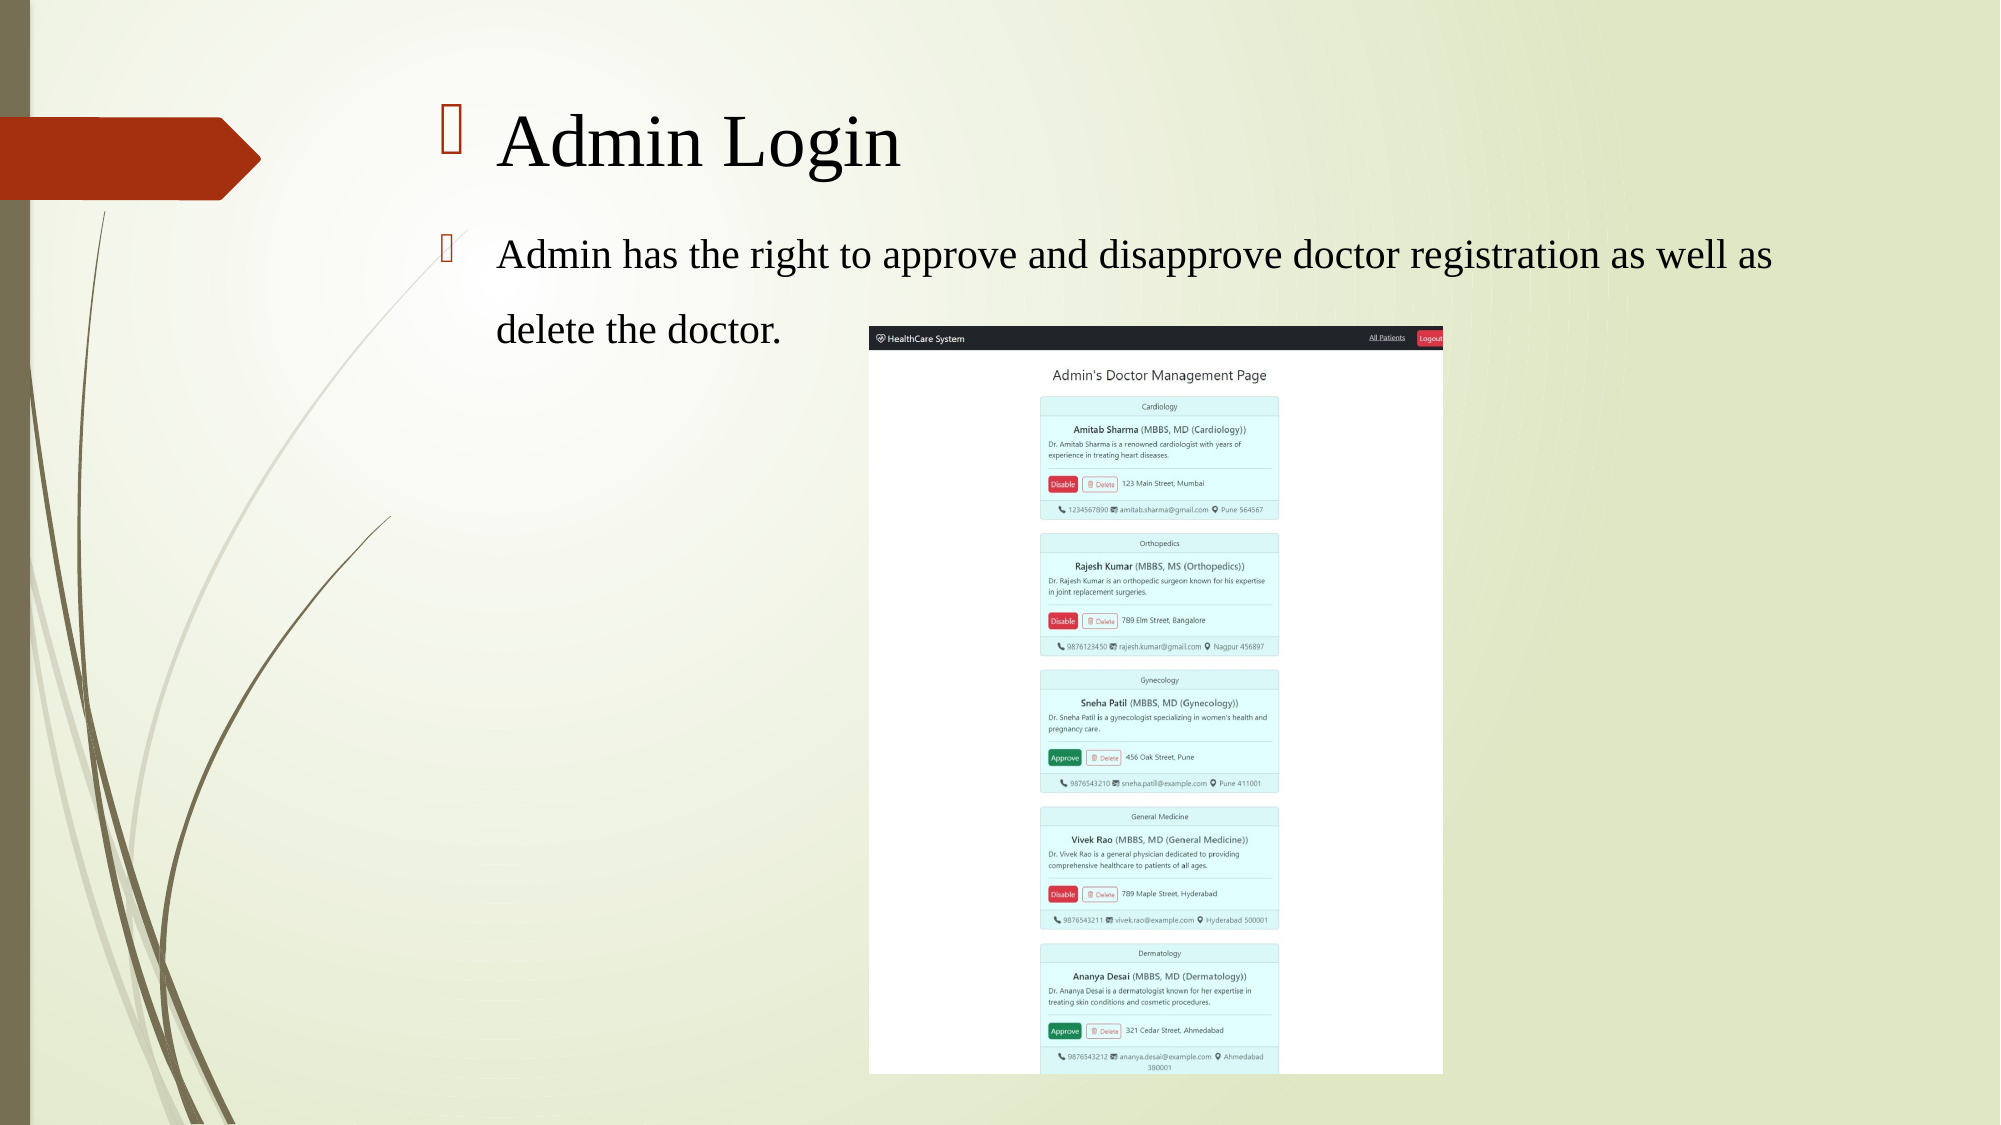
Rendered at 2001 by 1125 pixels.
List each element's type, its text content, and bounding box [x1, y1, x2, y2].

picture [869, 326, 1443, 1074]
list Admin Login Admin has the right to approve and disapprove doctor registration as well as delete the doctor. [424, 83, 1888, 1090]
